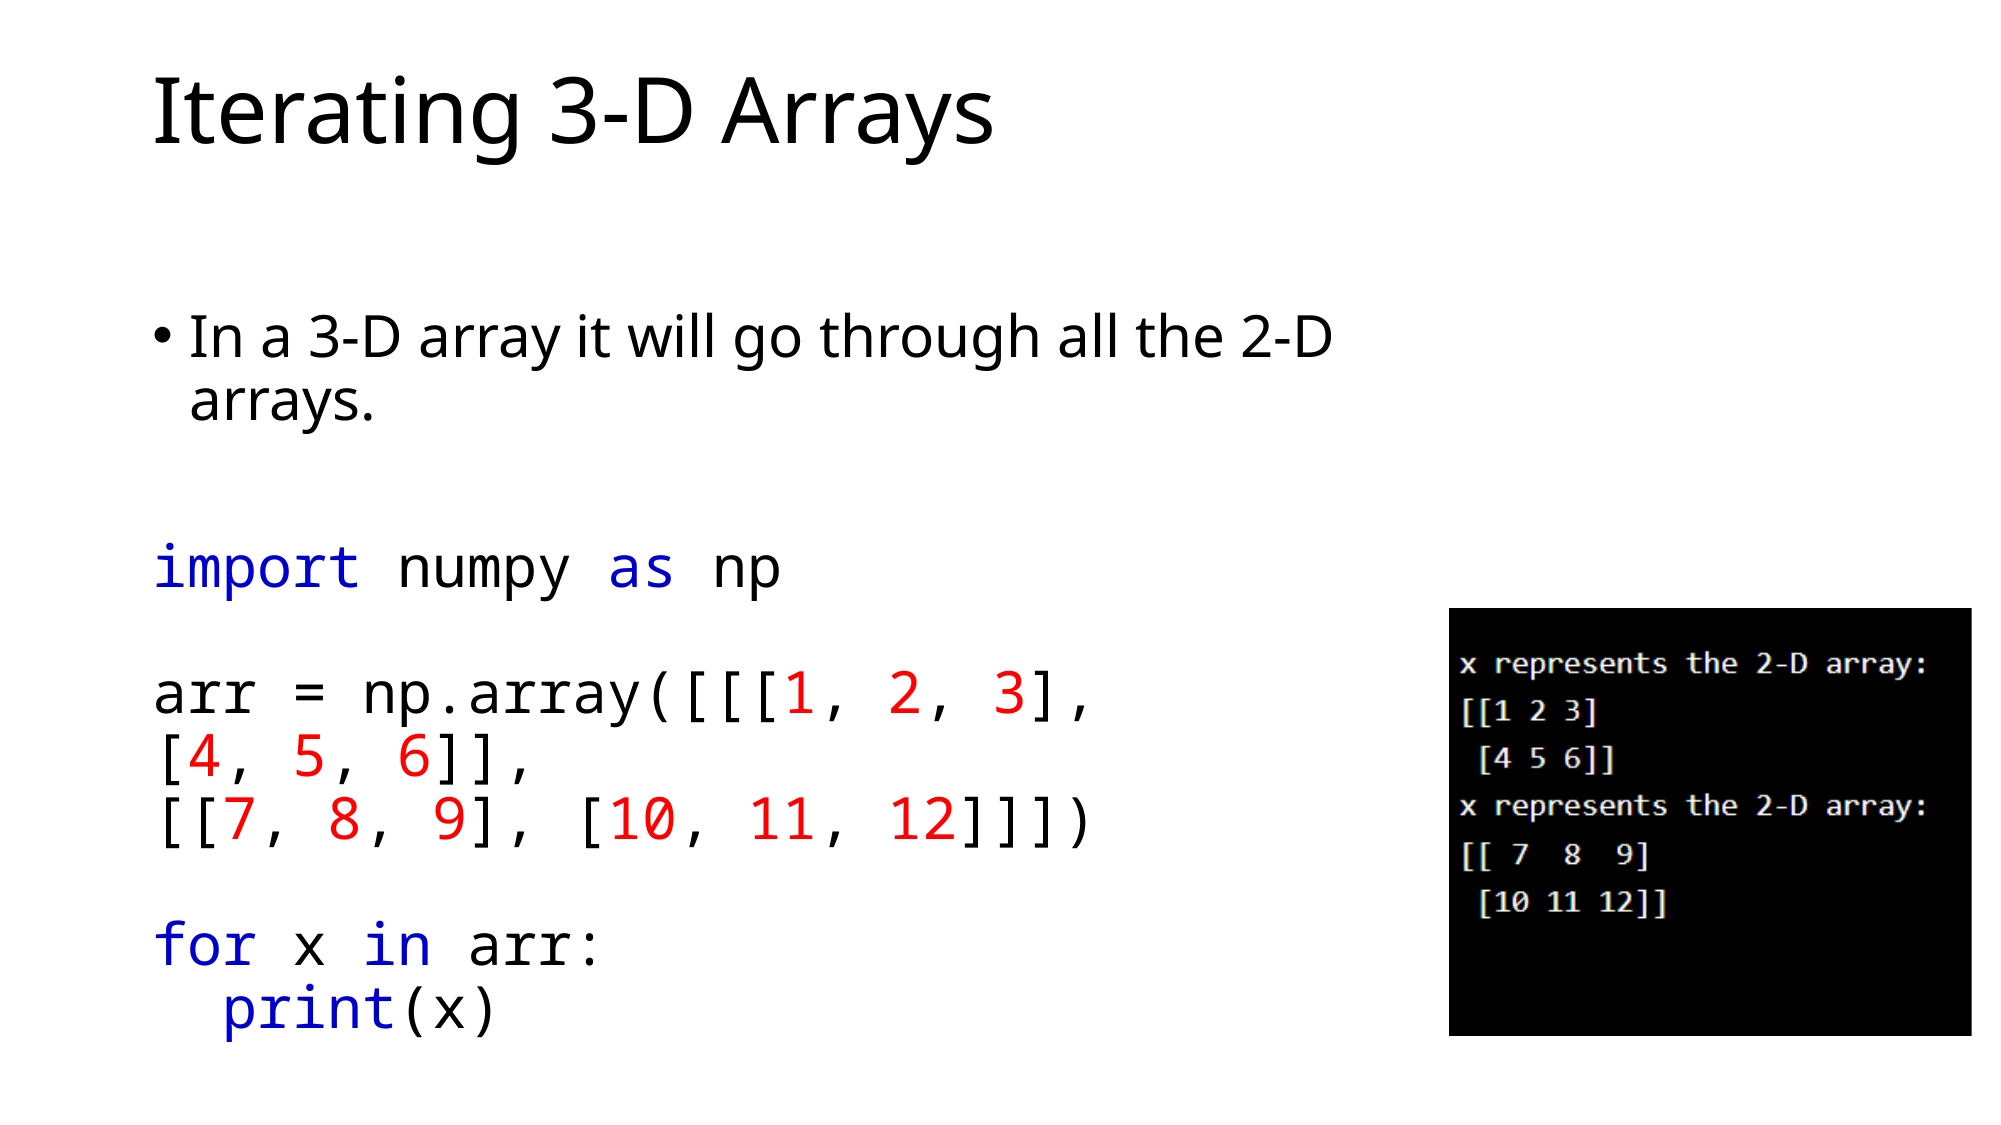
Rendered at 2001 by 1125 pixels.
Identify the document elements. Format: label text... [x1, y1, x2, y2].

list In a 3-D array it will go through all the 2-D arrays. import numpy as np arr = np.array([[[1, 2, 3], [4, 5, 6]], [[7, 8, 9], [10, 11, 12]]]) for x in arr: print(x) [137, 299, 1493, 1014]
picture [1448, 608, 1972, 1036]
title Iterating 3-D Arrays [137, 59, 1863, 278]
